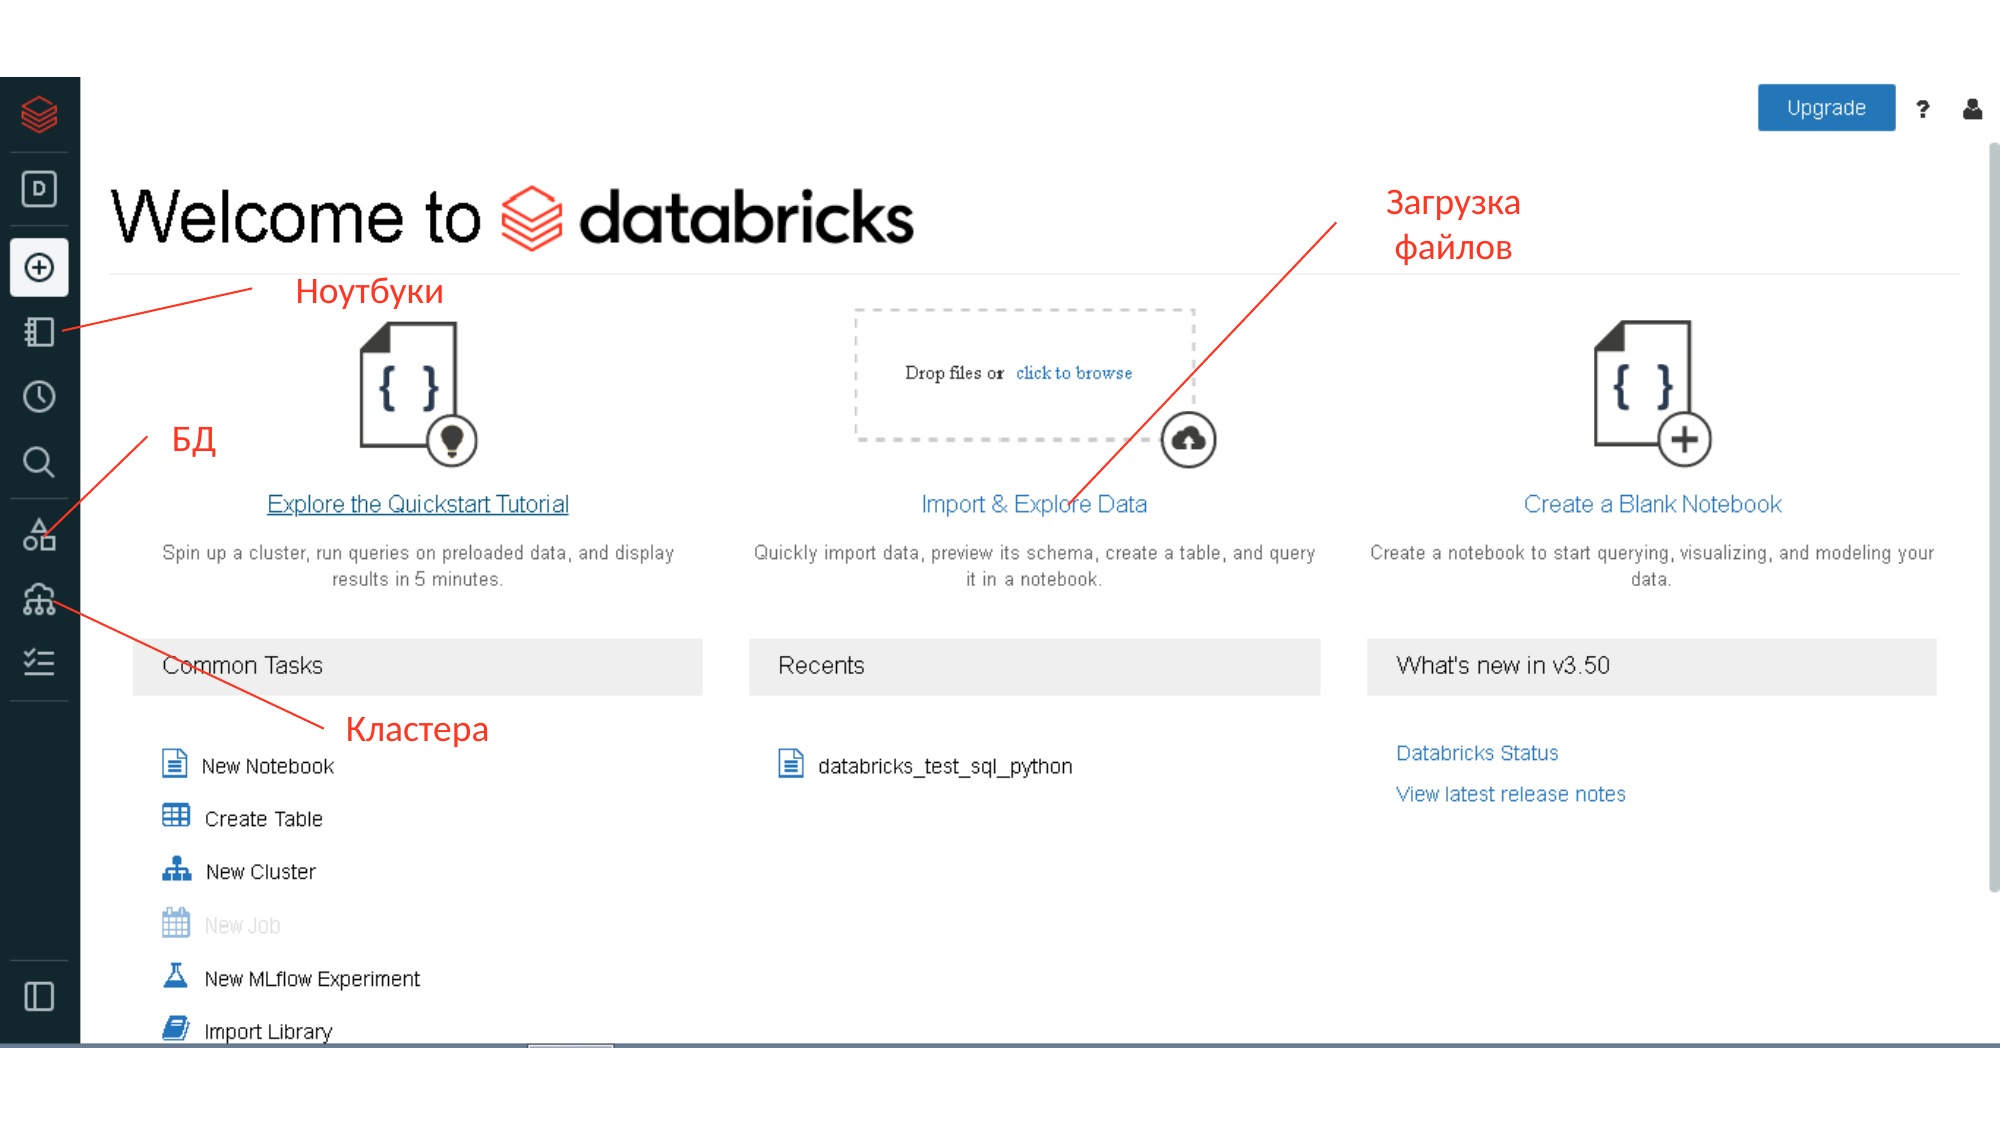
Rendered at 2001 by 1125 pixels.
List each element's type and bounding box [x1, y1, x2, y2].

picture [0, 77, 2000, 1048]
